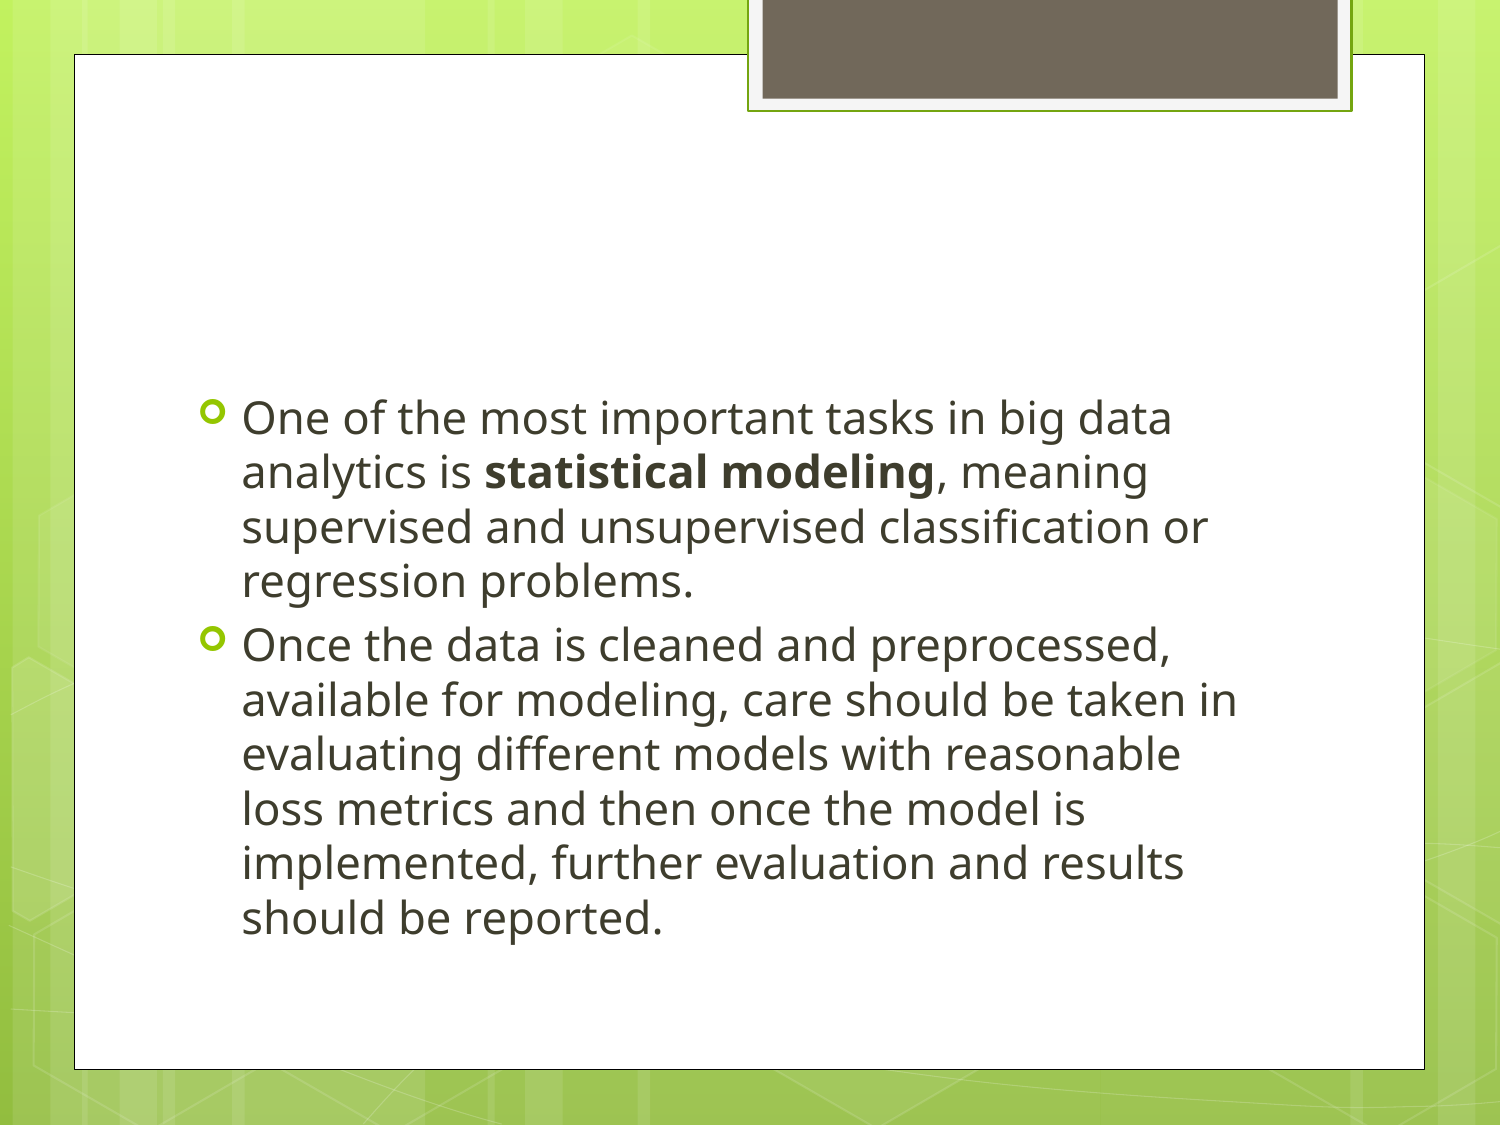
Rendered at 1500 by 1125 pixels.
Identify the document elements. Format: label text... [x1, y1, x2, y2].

list One of the most important tasks in big data analytics is statistical modeling, meaning supervised and unsupervised classification or regression problems. Once the data is cleaned and preprocessed, available for modeling, care should be taken in evaluating different models with reasonable loss metrics and then once the model is implemented, further evaluation and results should be reported. [171, 381, 1283, 957]
